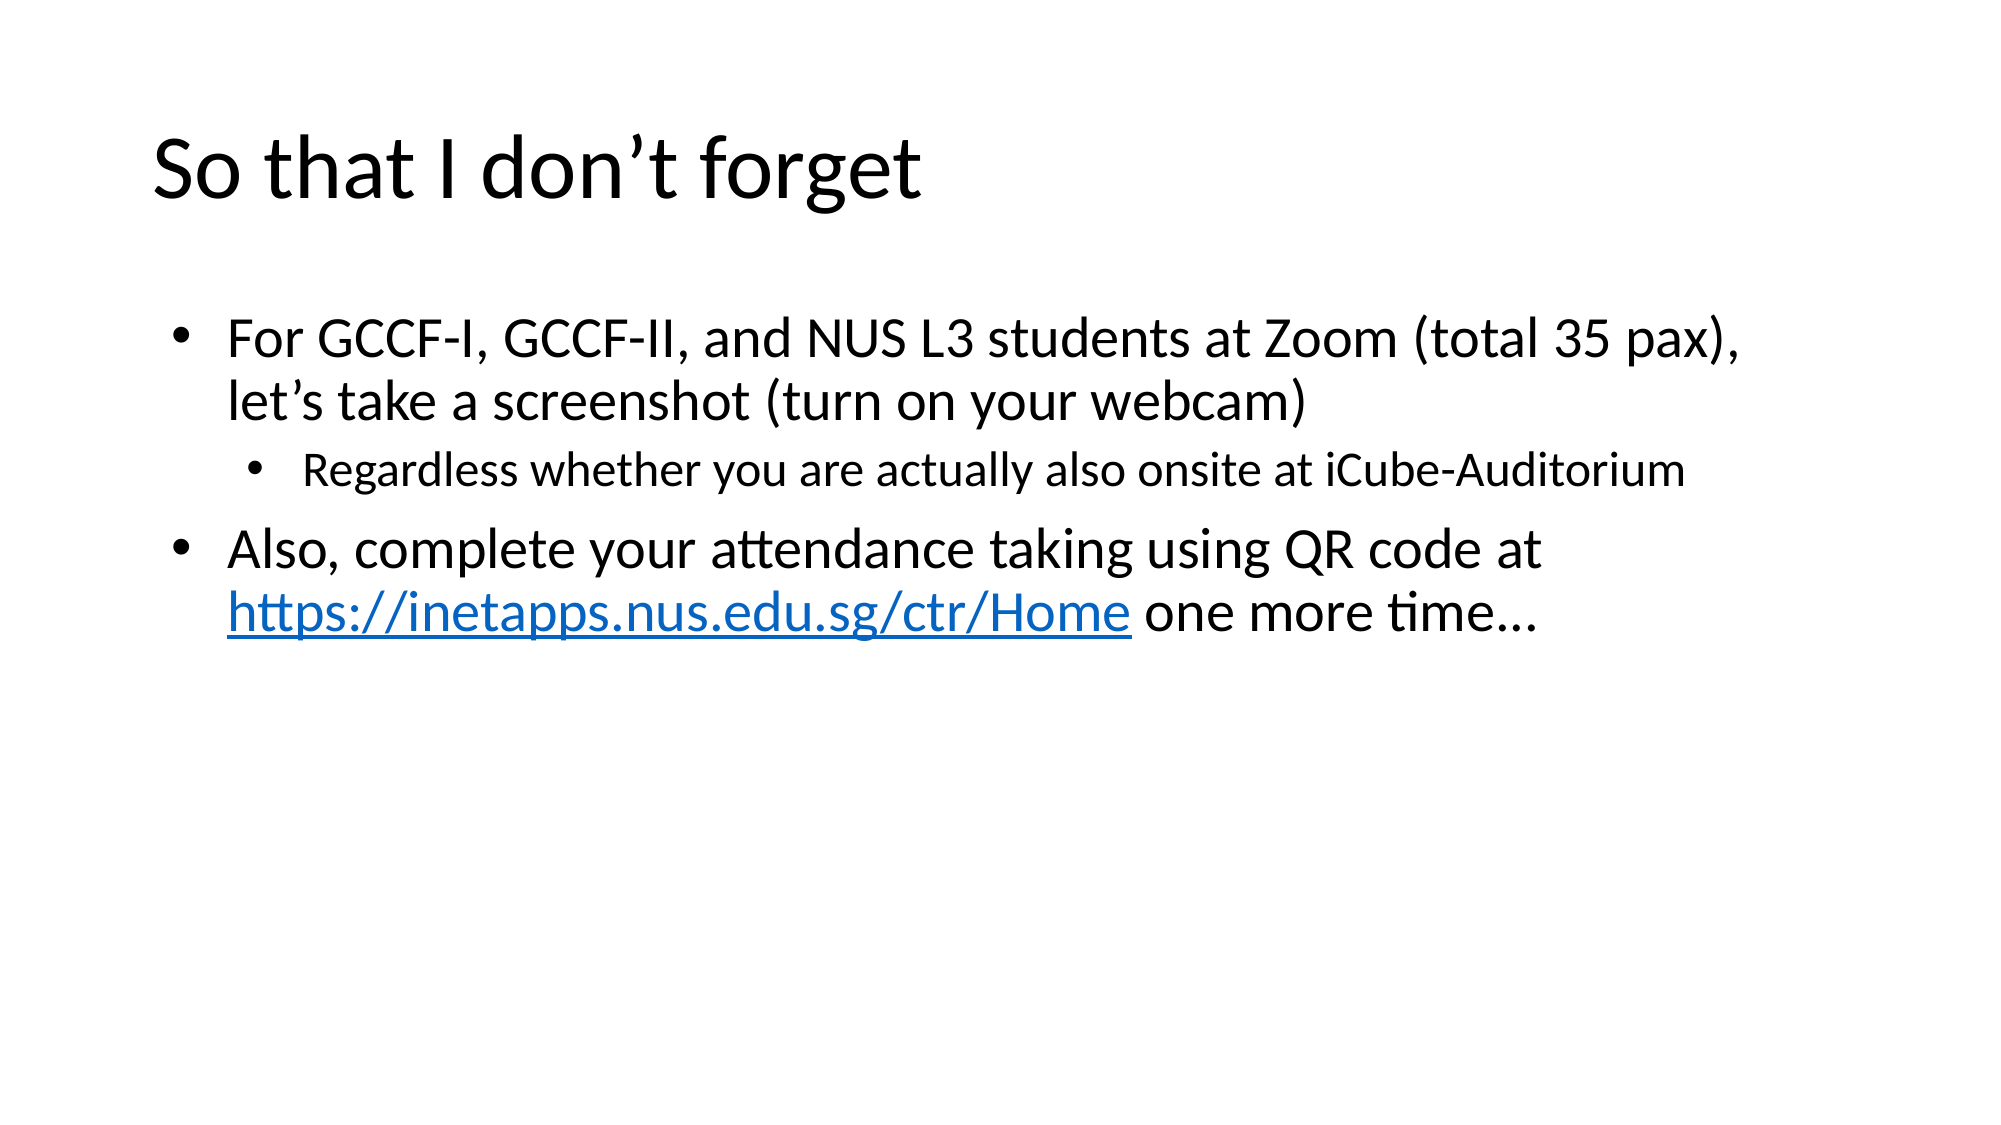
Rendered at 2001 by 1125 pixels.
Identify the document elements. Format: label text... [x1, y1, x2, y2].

title So that I don’t forget [137, 59, 1863, 278]
list For GCCF-I, GCCF-II, and NUS L3 students at Zoom (total 35 pax), let’s take a screenshot (turn on your webcam) Regardless whether you are actually also onsite at iCube-Auditorium Also, complete your attendance taking using QR code at https://inetapps.nus.edu.sg/ctr/Home one more time... [137, 299, 1863, 1014]
